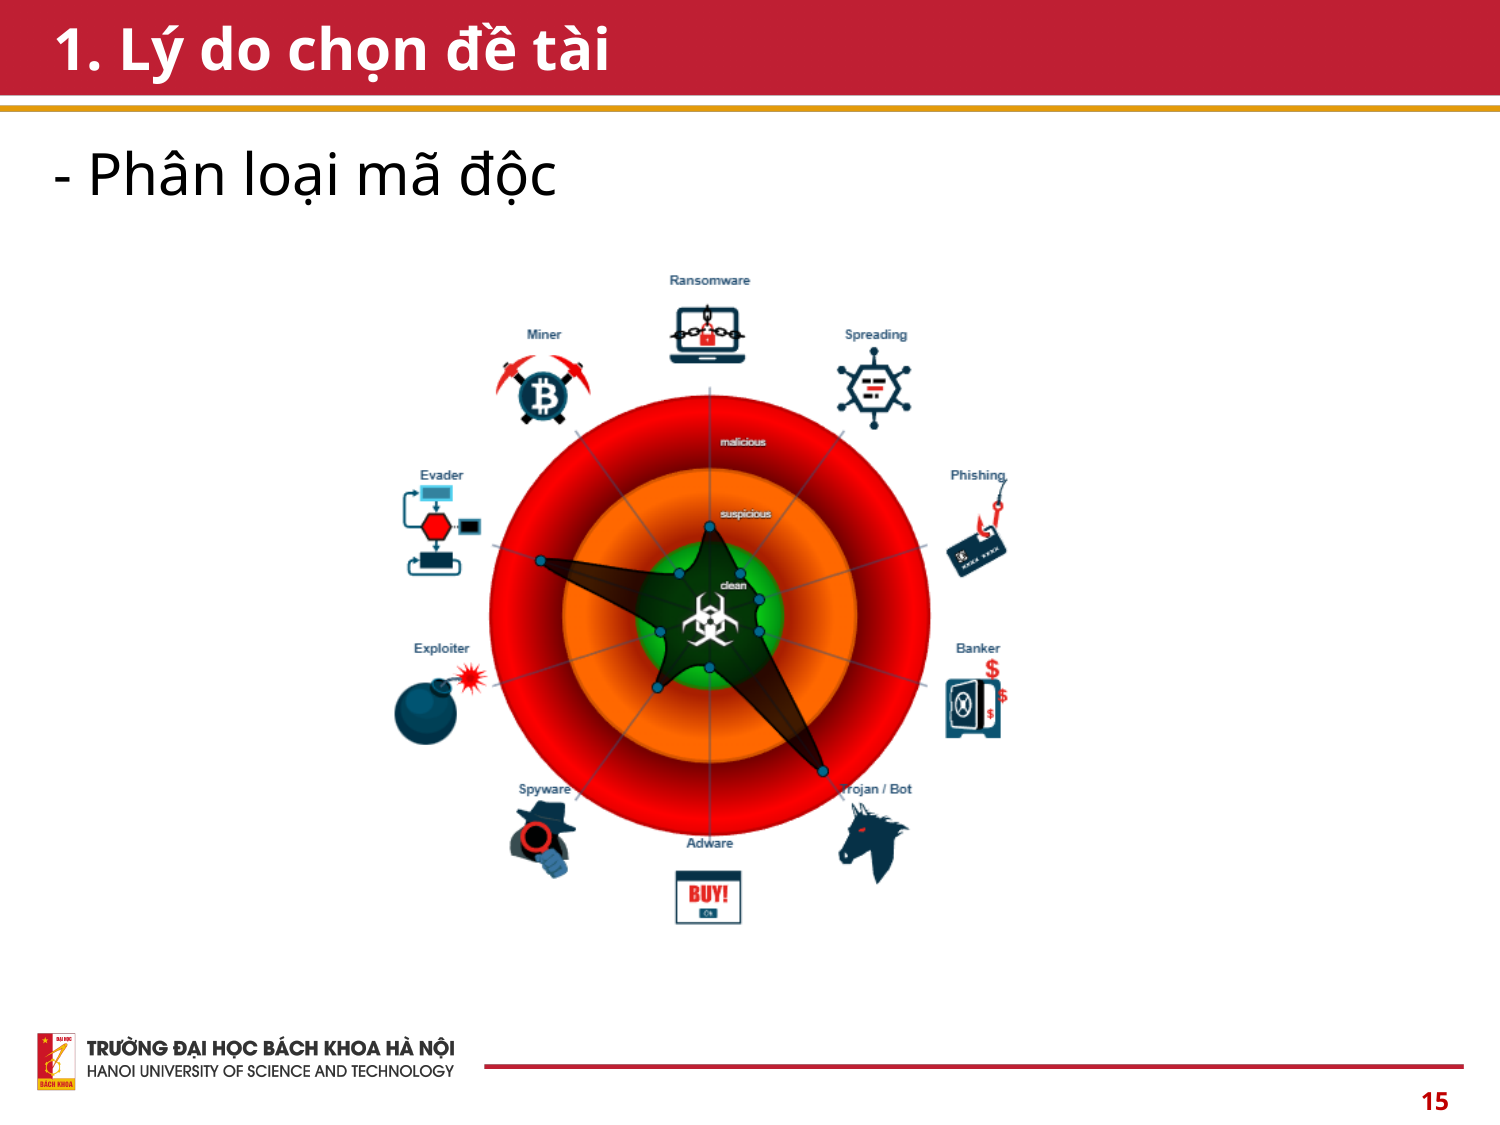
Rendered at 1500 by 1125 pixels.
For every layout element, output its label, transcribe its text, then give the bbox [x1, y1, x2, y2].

picture [0, 0, 1500, 1125]
list - Phân loại mã độc [38, 138, 1444, 1008]
title 1. Lý do chọn đề tài [38, 12, 1462, 87]
slide_number 15 [1126, 1078, 1464, 1125]
